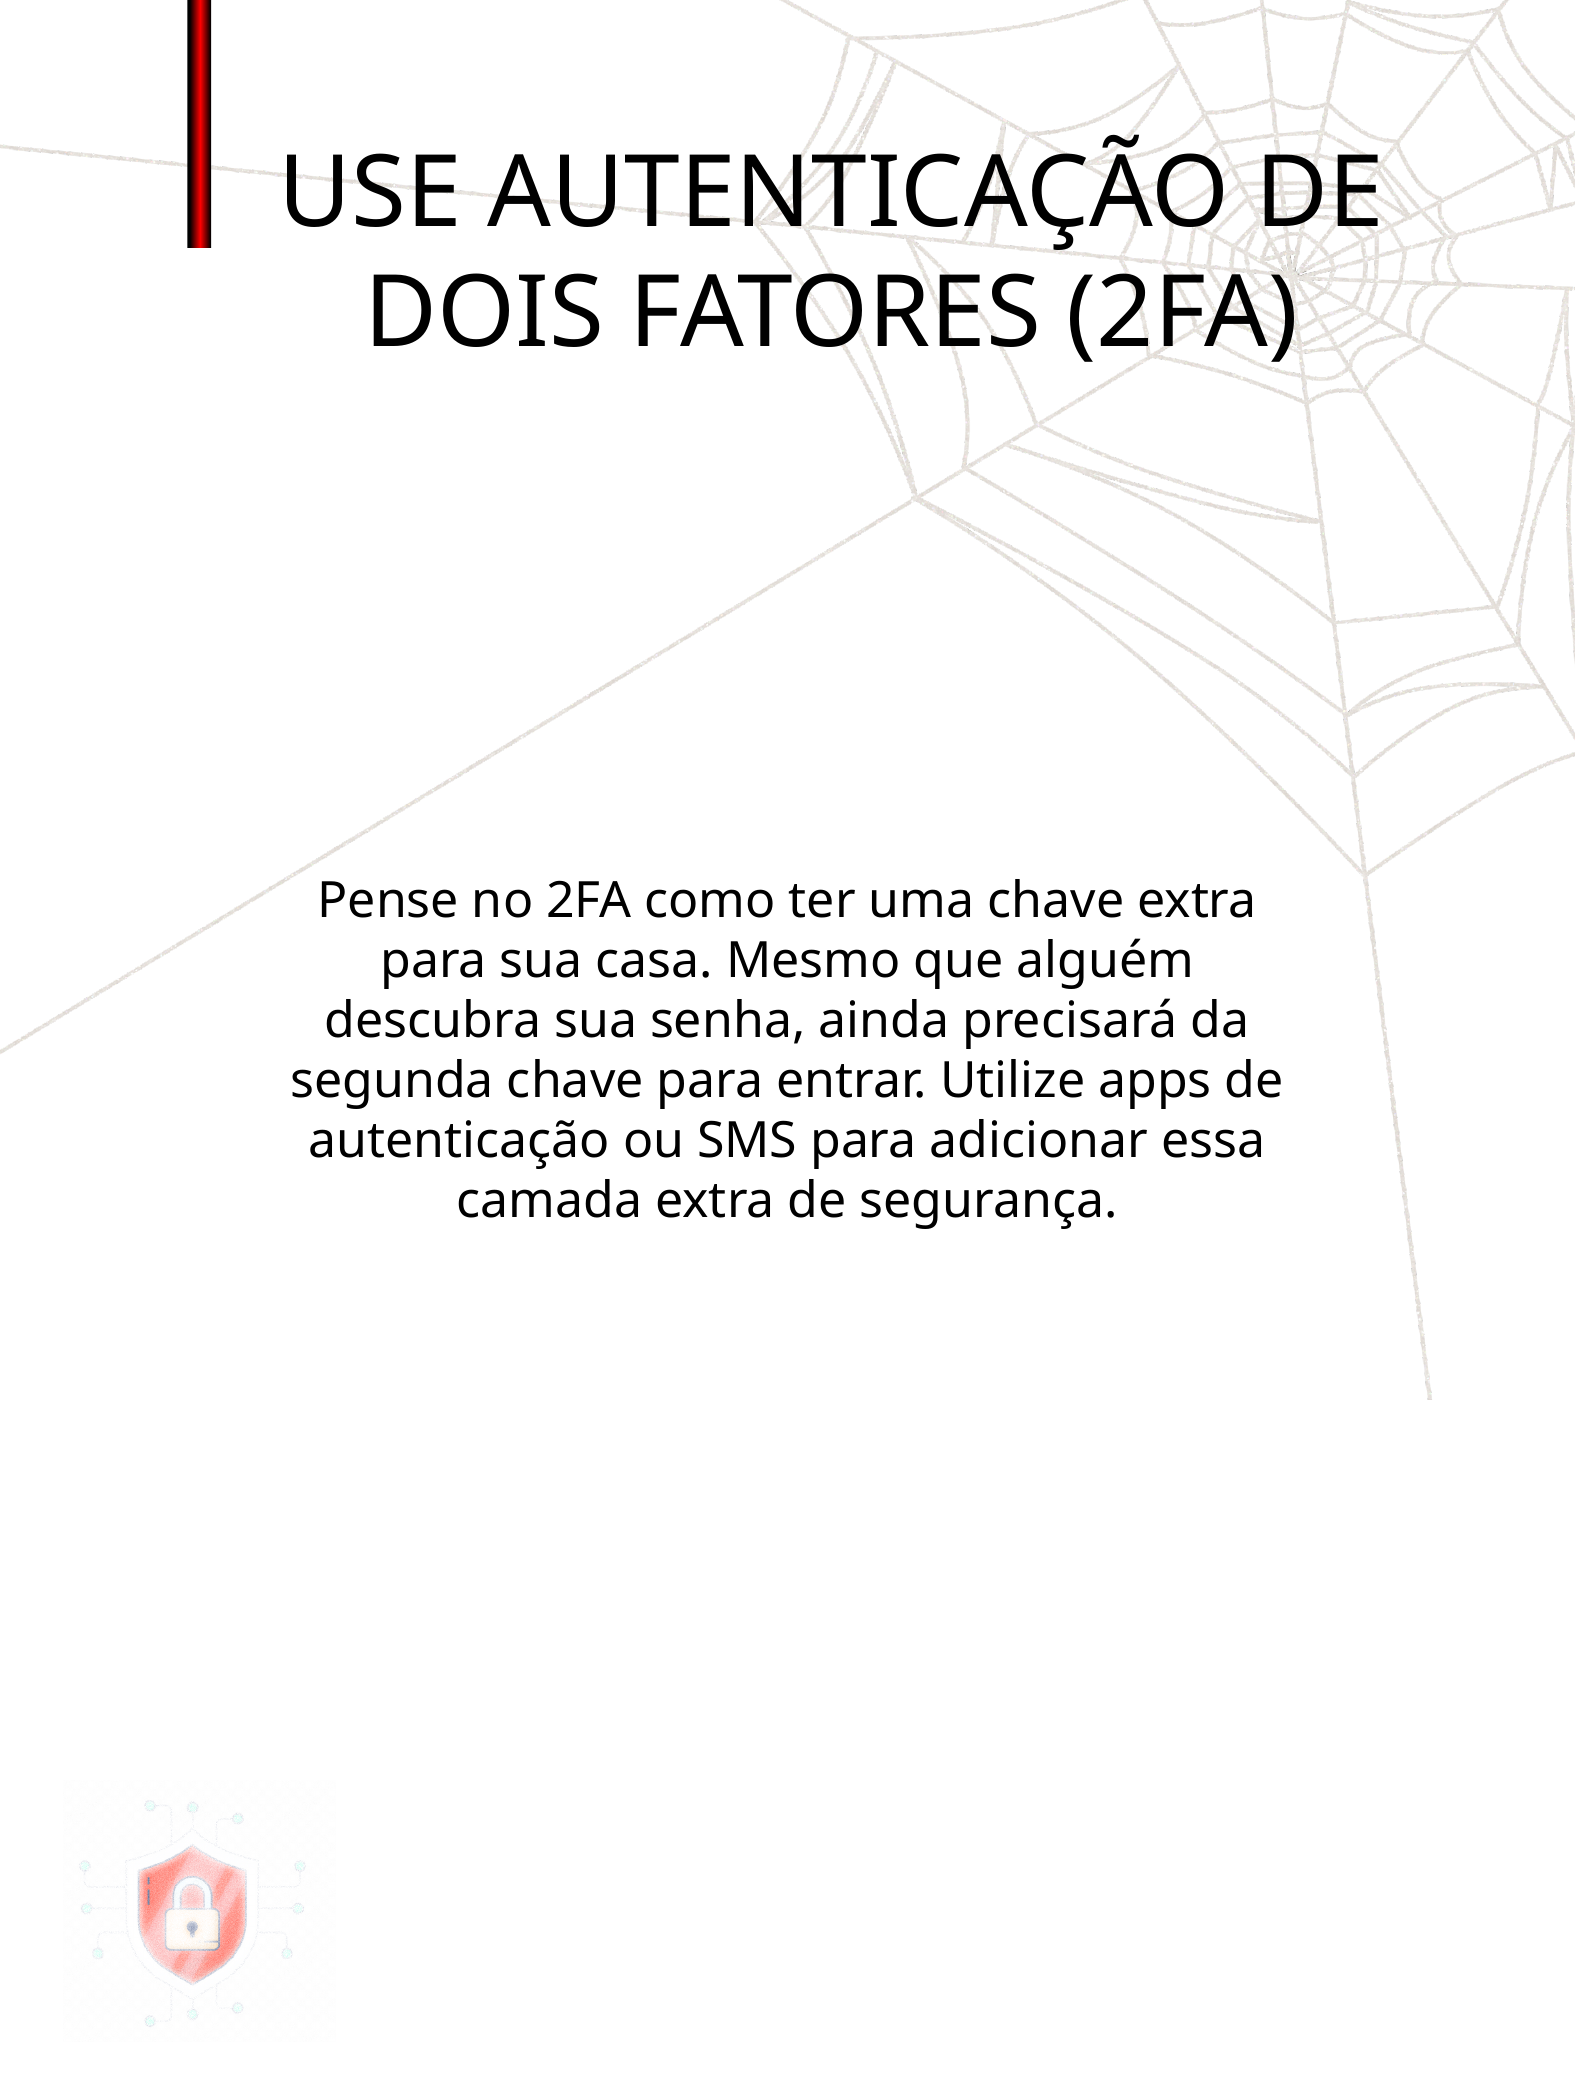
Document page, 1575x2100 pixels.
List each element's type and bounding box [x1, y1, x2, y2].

picture [0, 0, 1575, 1401]
picture [62, 1779, 337, 2043]
